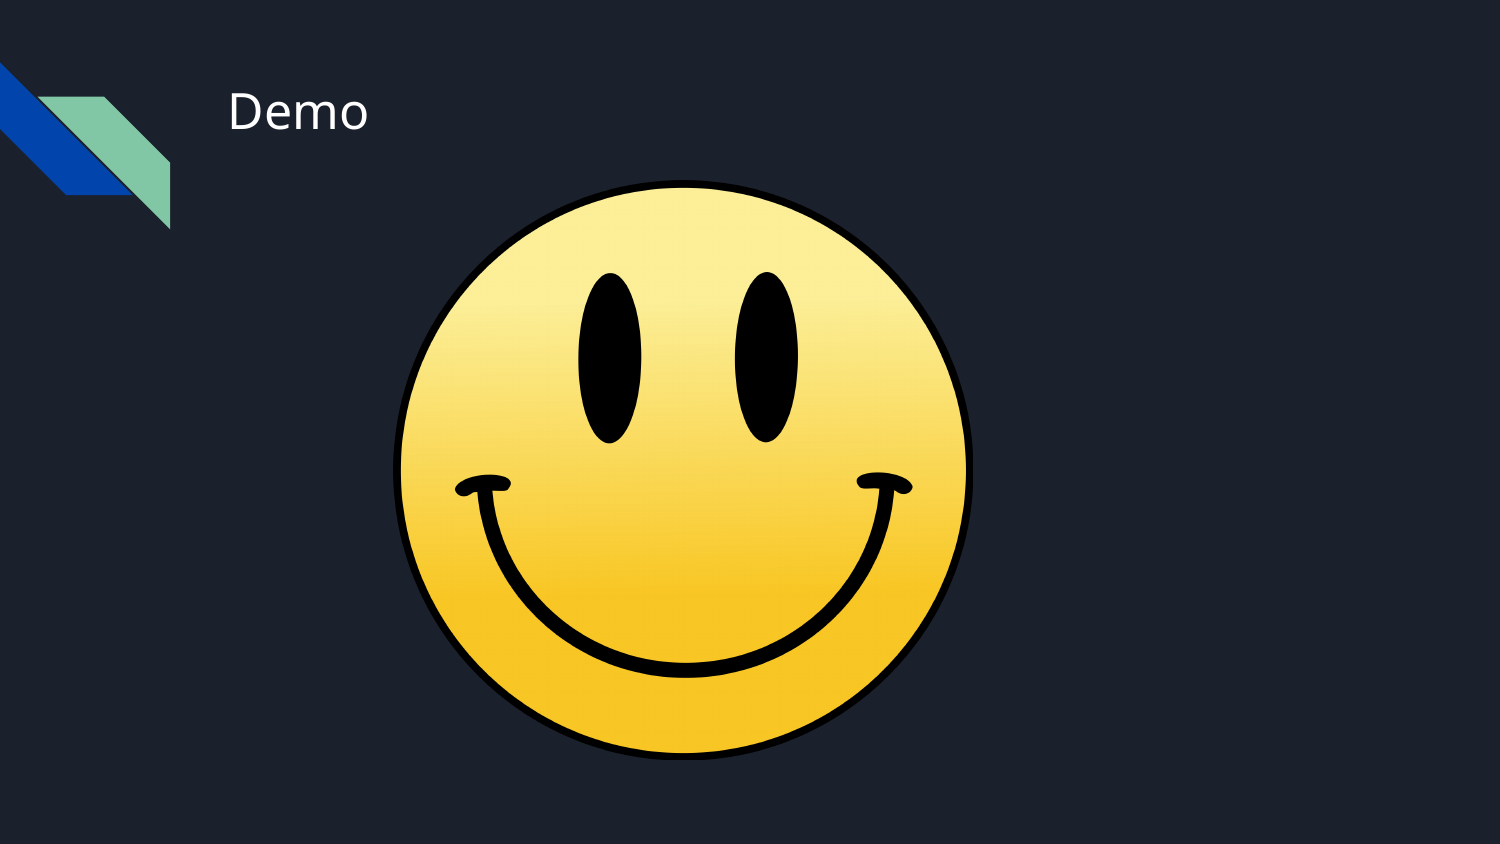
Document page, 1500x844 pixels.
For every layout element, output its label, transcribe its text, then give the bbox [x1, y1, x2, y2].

title Demo [212, 64, 1368, 215]
picture [393, 180, 973, 760]
